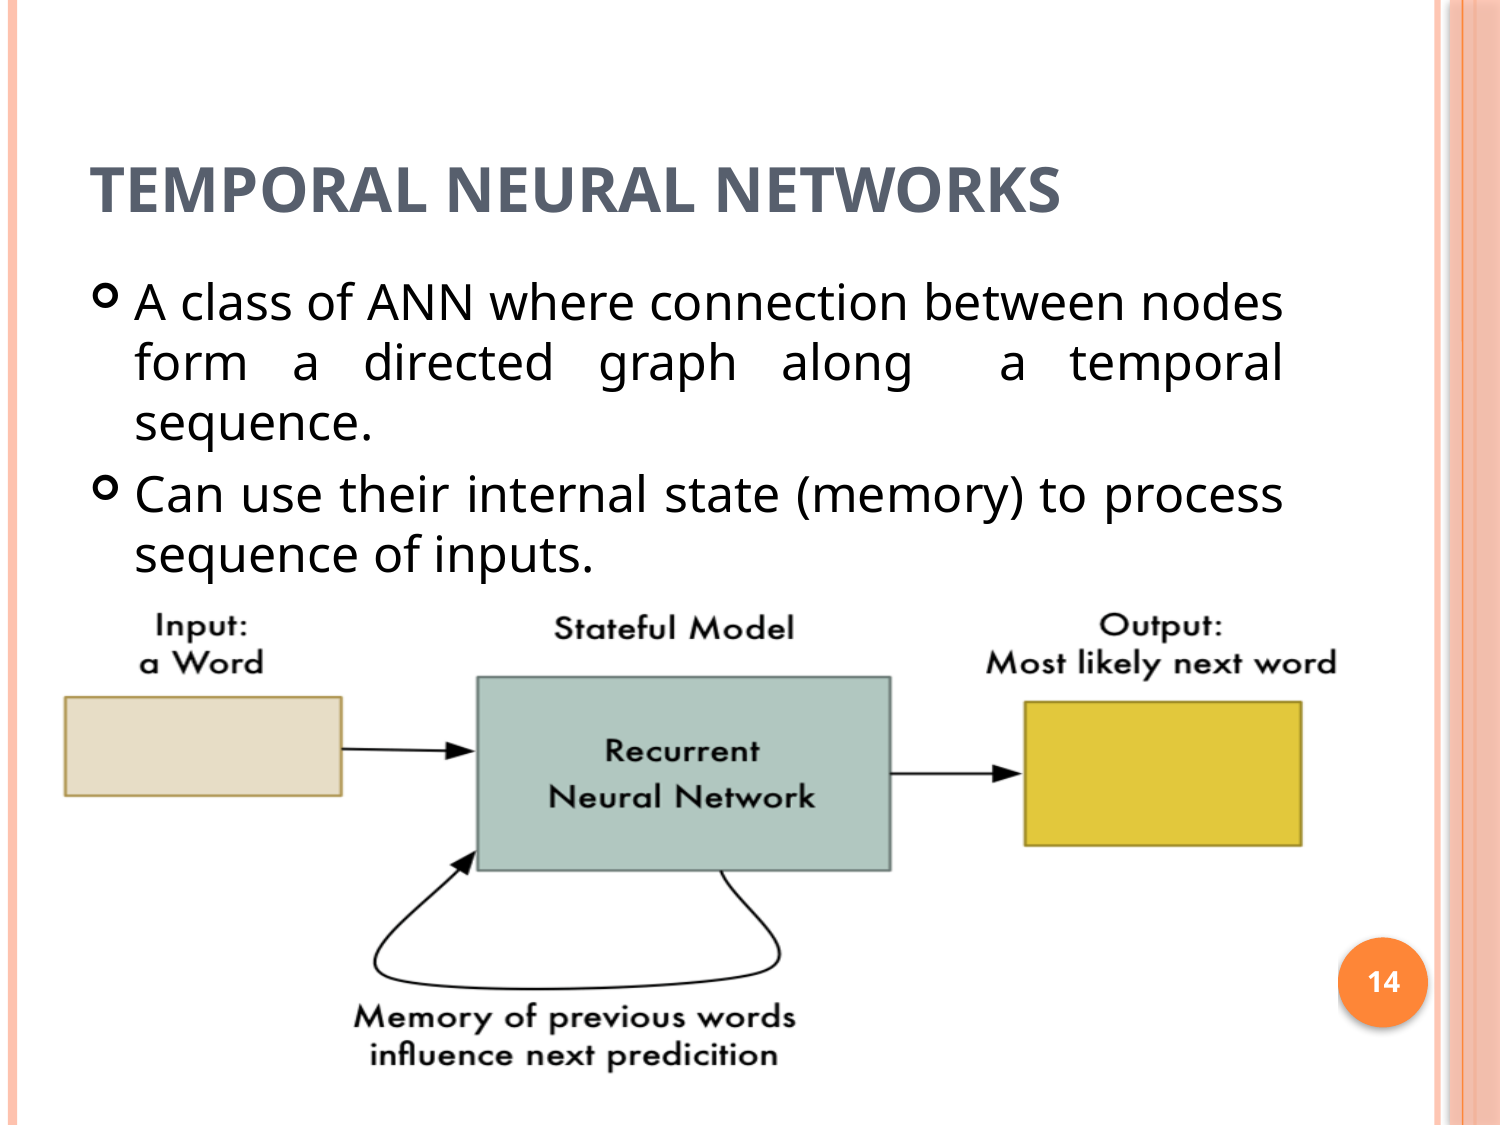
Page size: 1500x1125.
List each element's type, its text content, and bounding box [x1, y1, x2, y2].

title Temporal neural networks [75, 45, 1300, 233]
picture [49, 607, 1338, 1096]
list A class of ANN where connection between nodes form a directed graph along a temporal sequence. Can use their internal state (memory) to process sequence of inputs. [75, 262, 1300, 604]
slide_number 14 [1344, 940, 1434, 1027]
